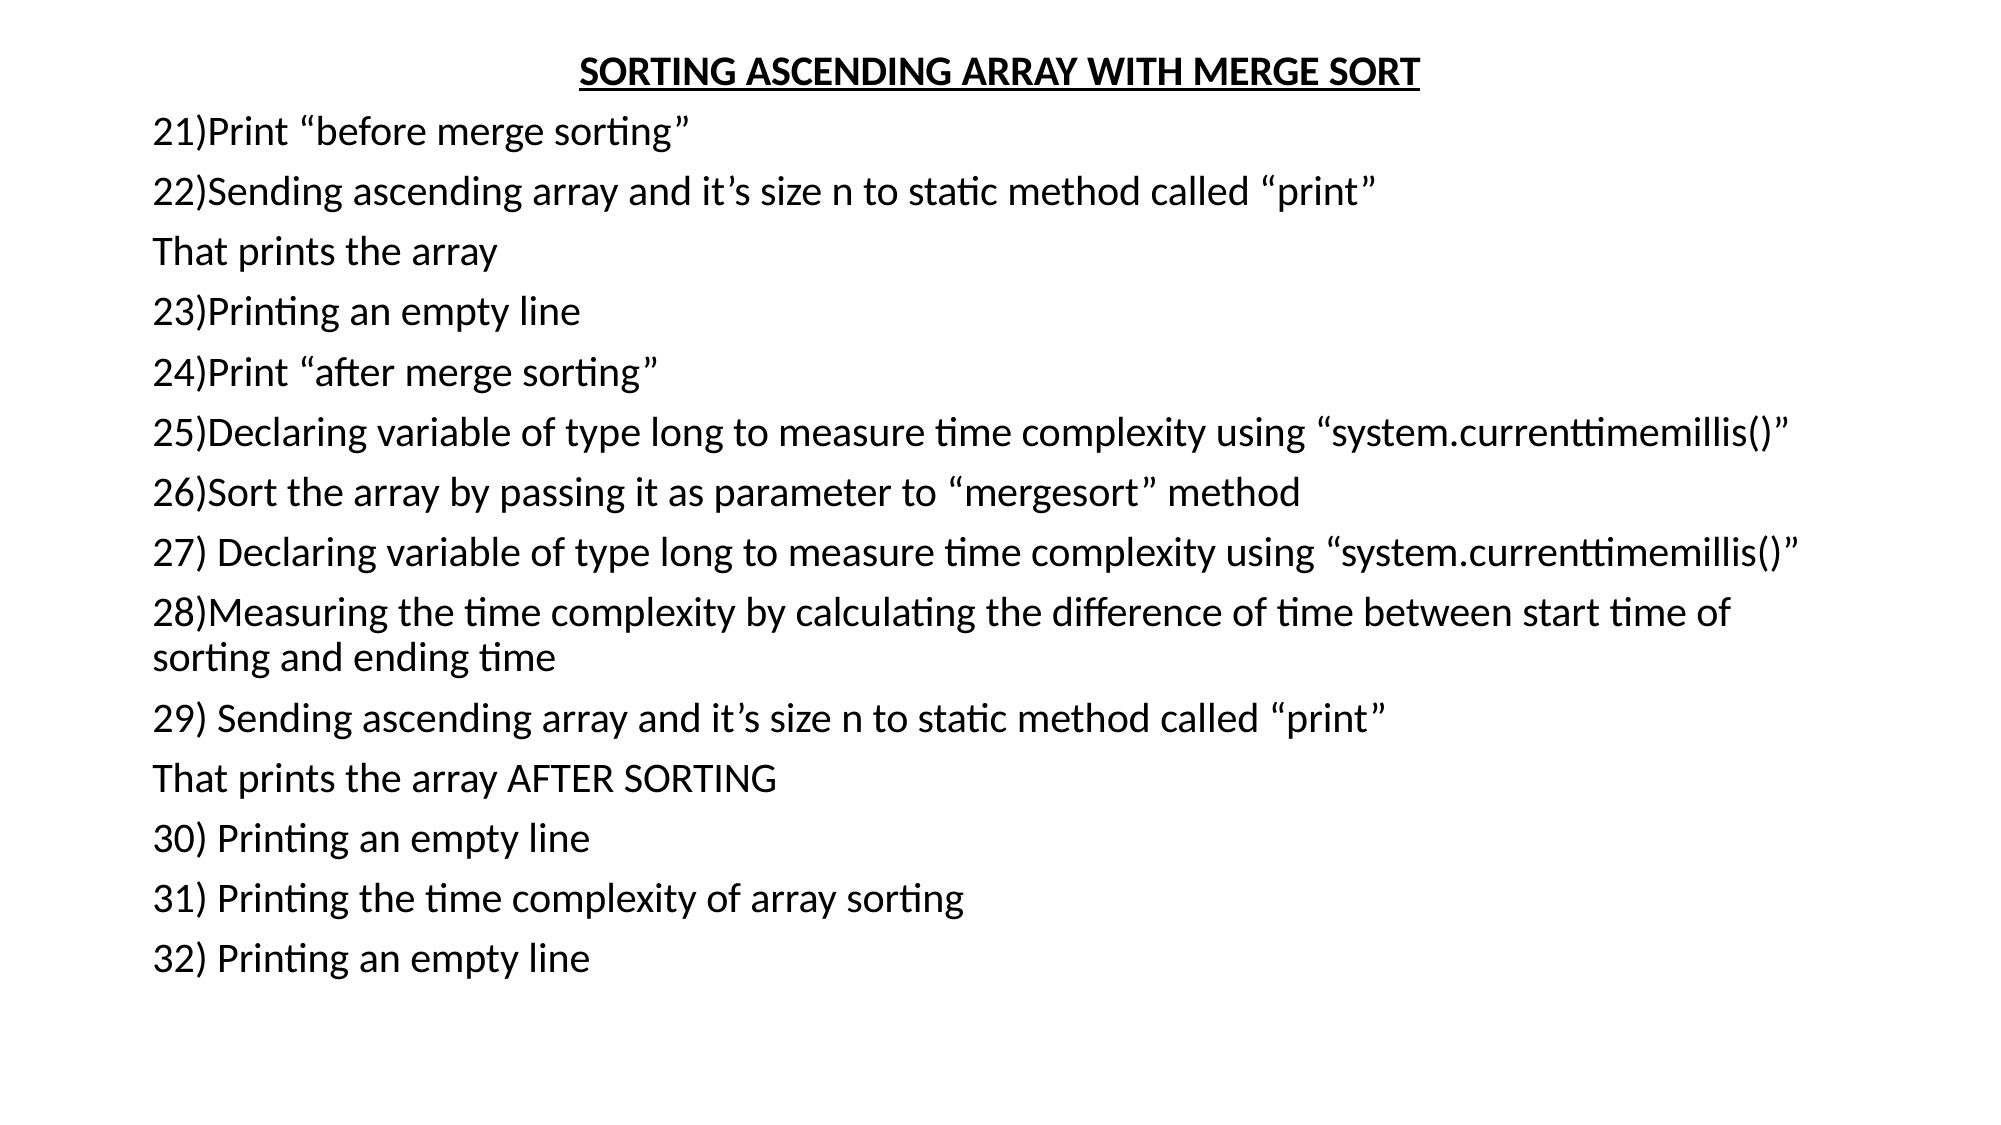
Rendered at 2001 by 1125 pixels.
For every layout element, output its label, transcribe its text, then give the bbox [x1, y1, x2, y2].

list SORTING ASCENDING ARRAY WITH MERGE SORT 21)Print “before merge sorting” 22)Sending ascending array and it’s size n to static method called “print” That prints the array 23)Printing an empty line 24)Print “after merge sorting” 25)Declaring variable of type long to measure time complexity using “system.currenttimemillis()” 26)Sort the array by passing it as parameter to “mergesort” method 27) Declaring variable of type long to measure time complexity using “system.currenttimemillis()” 28)Measuring the time complexity by calculating the difference of time between start time of sorting and ending time 29) Sending ascending array and it’s size n to static method called “print” That prints the array AFTER SORTING 30) Printing an empty line 31) Printing the time complexity of array sorting 32) Printing an empty line [137, 41, 1863, 1014]
